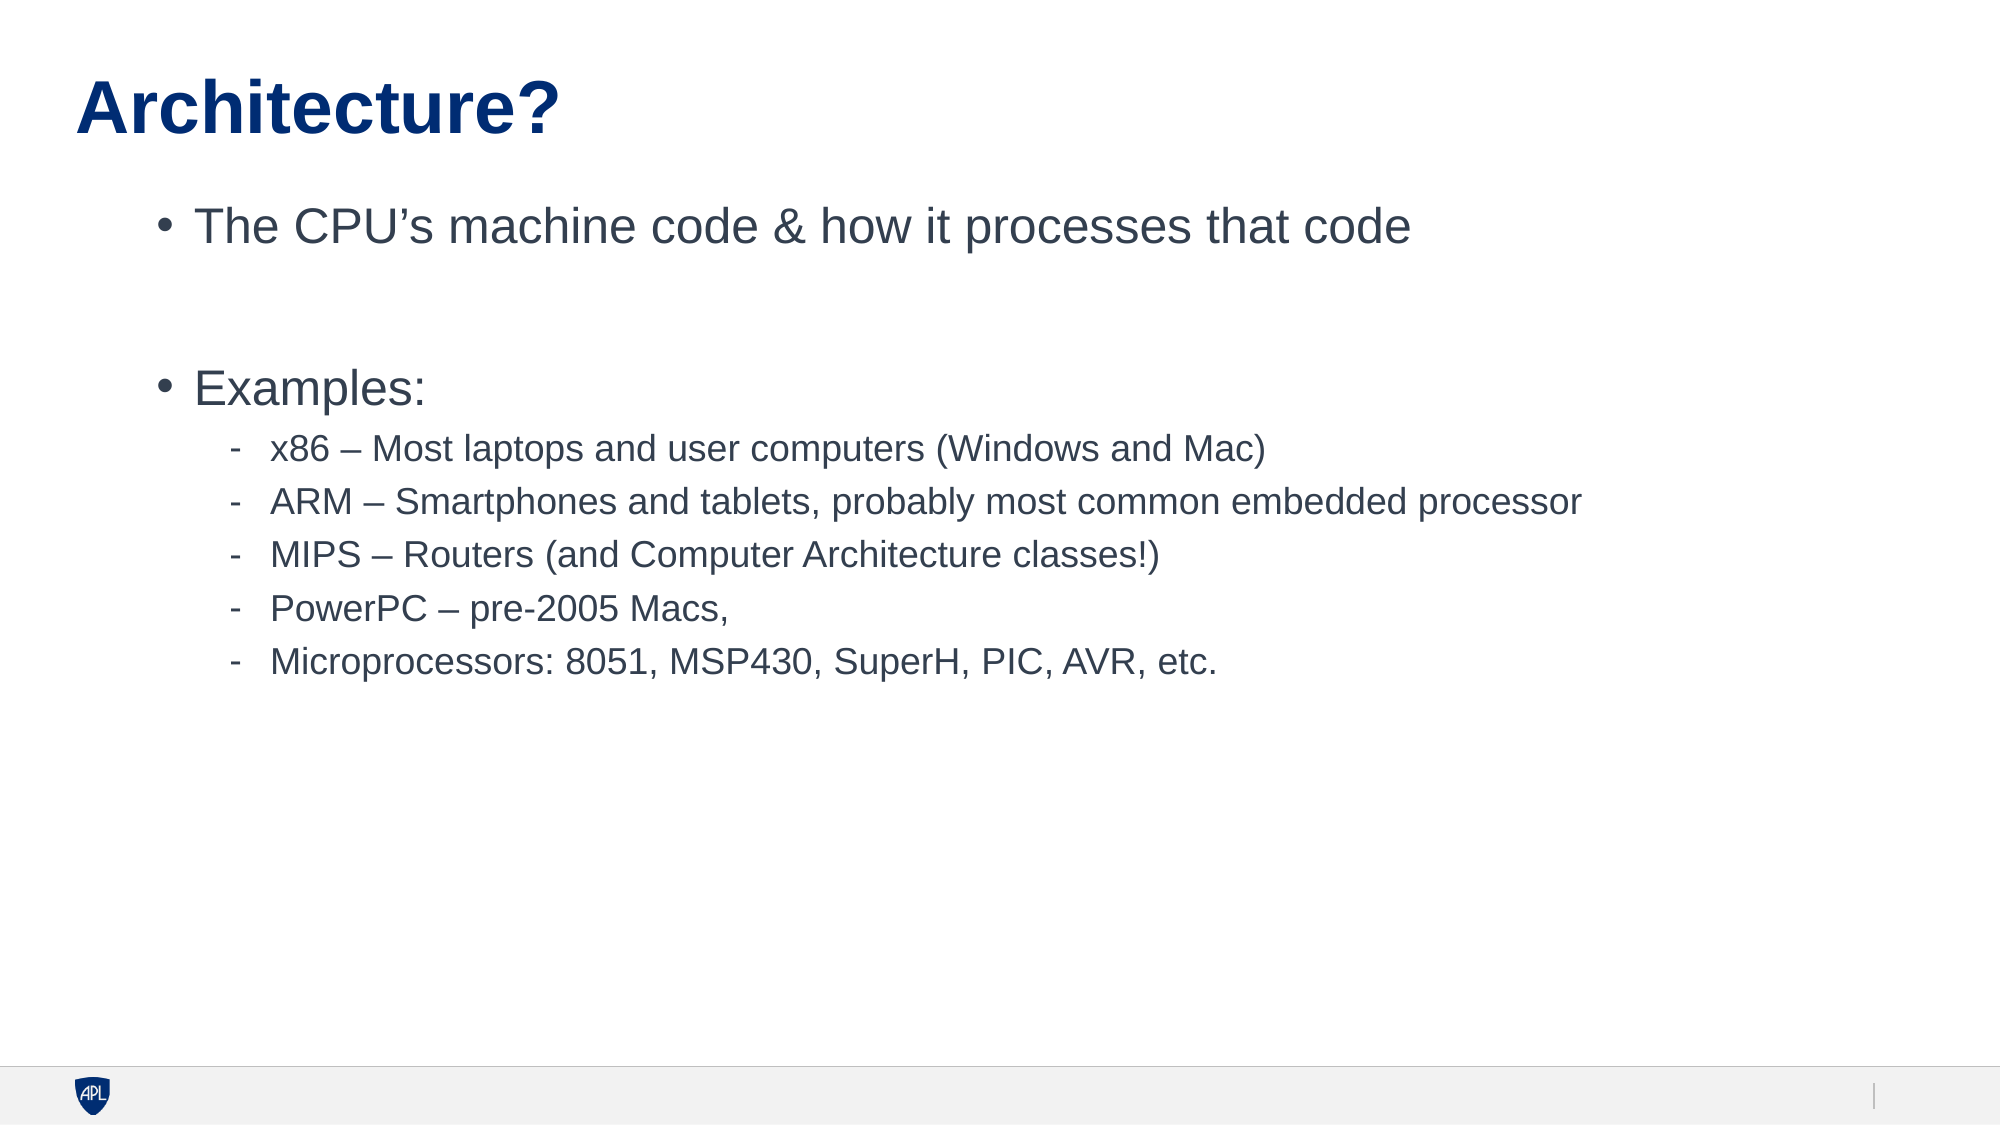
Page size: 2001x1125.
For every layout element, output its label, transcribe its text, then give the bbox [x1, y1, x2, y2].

list The CPU’s machine code & how it processes that code Examples: x86 – Most laptops and user computers (Windows and Mac) ARM – Smartphones and tablets, probably most common embedded processor MIPS – Routers (and Computer Architecture classes!) PowerPC – pre-2005 Macs, Microprocessors: 8051, MSP430, SuperH, PIC, AVR, etc. [156, 193, 1844, 1019]
title Architecture? [75, 68, 1925, 194]
